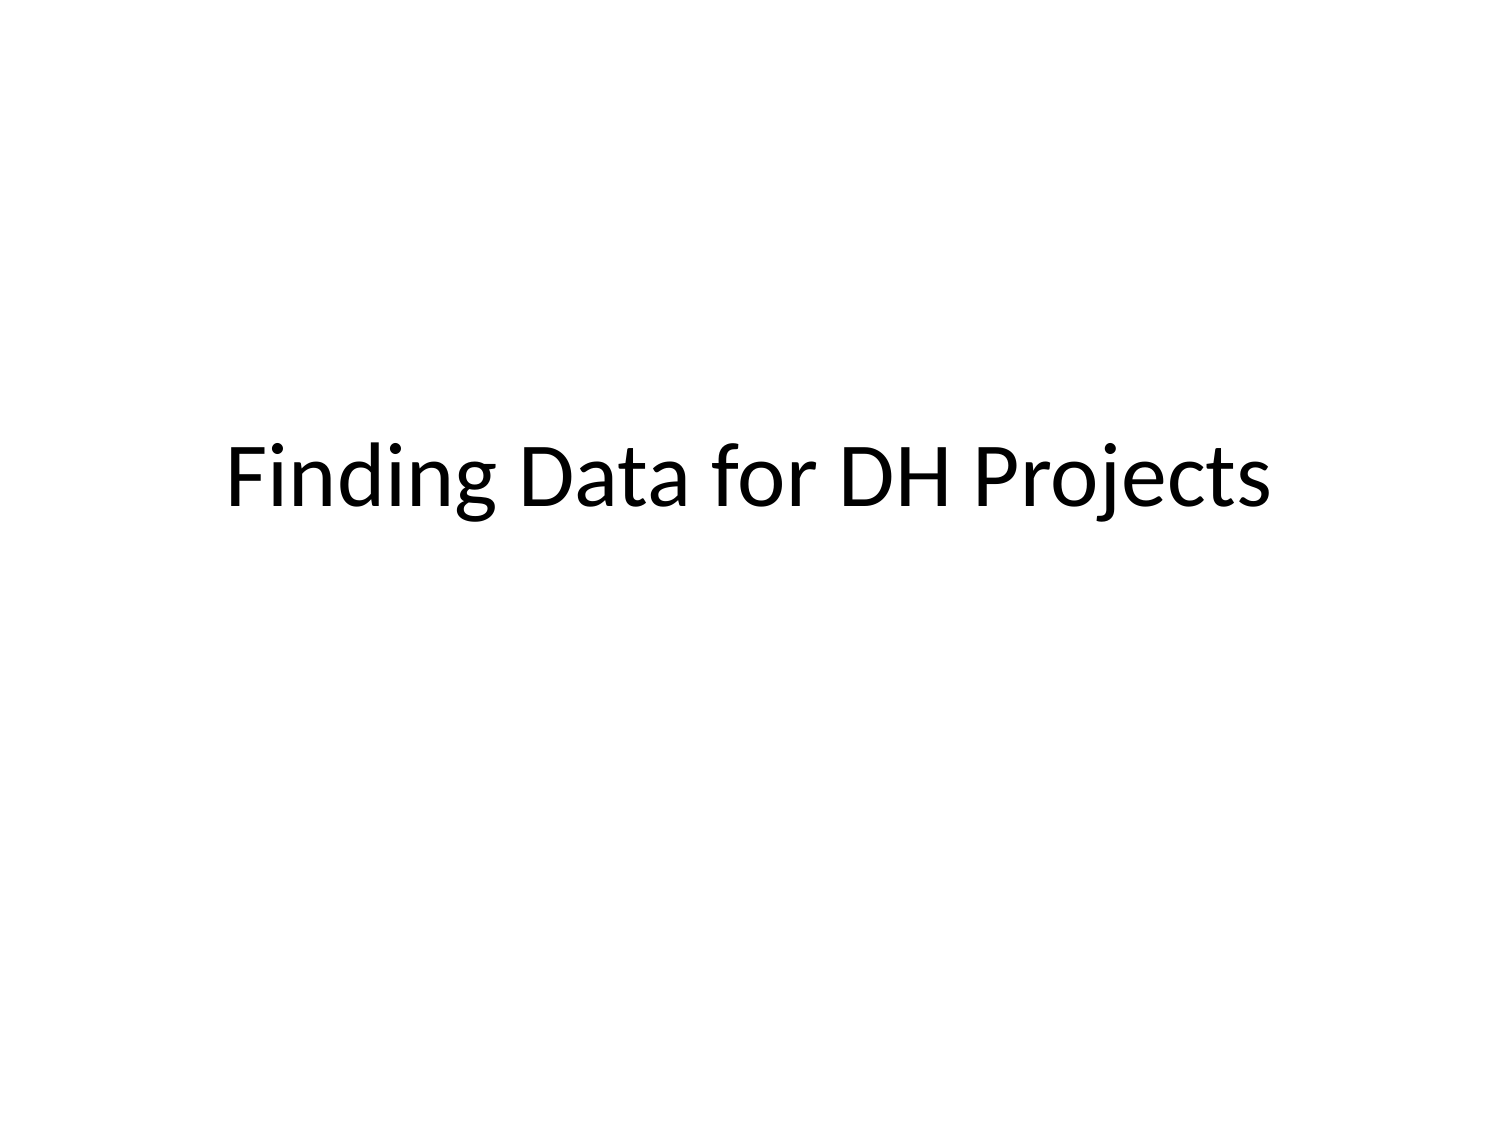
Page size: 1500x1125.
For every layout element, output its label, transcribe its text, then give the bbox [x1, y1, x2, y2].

title Finding Data for DH Projects [112, 349, 1388, 591]
